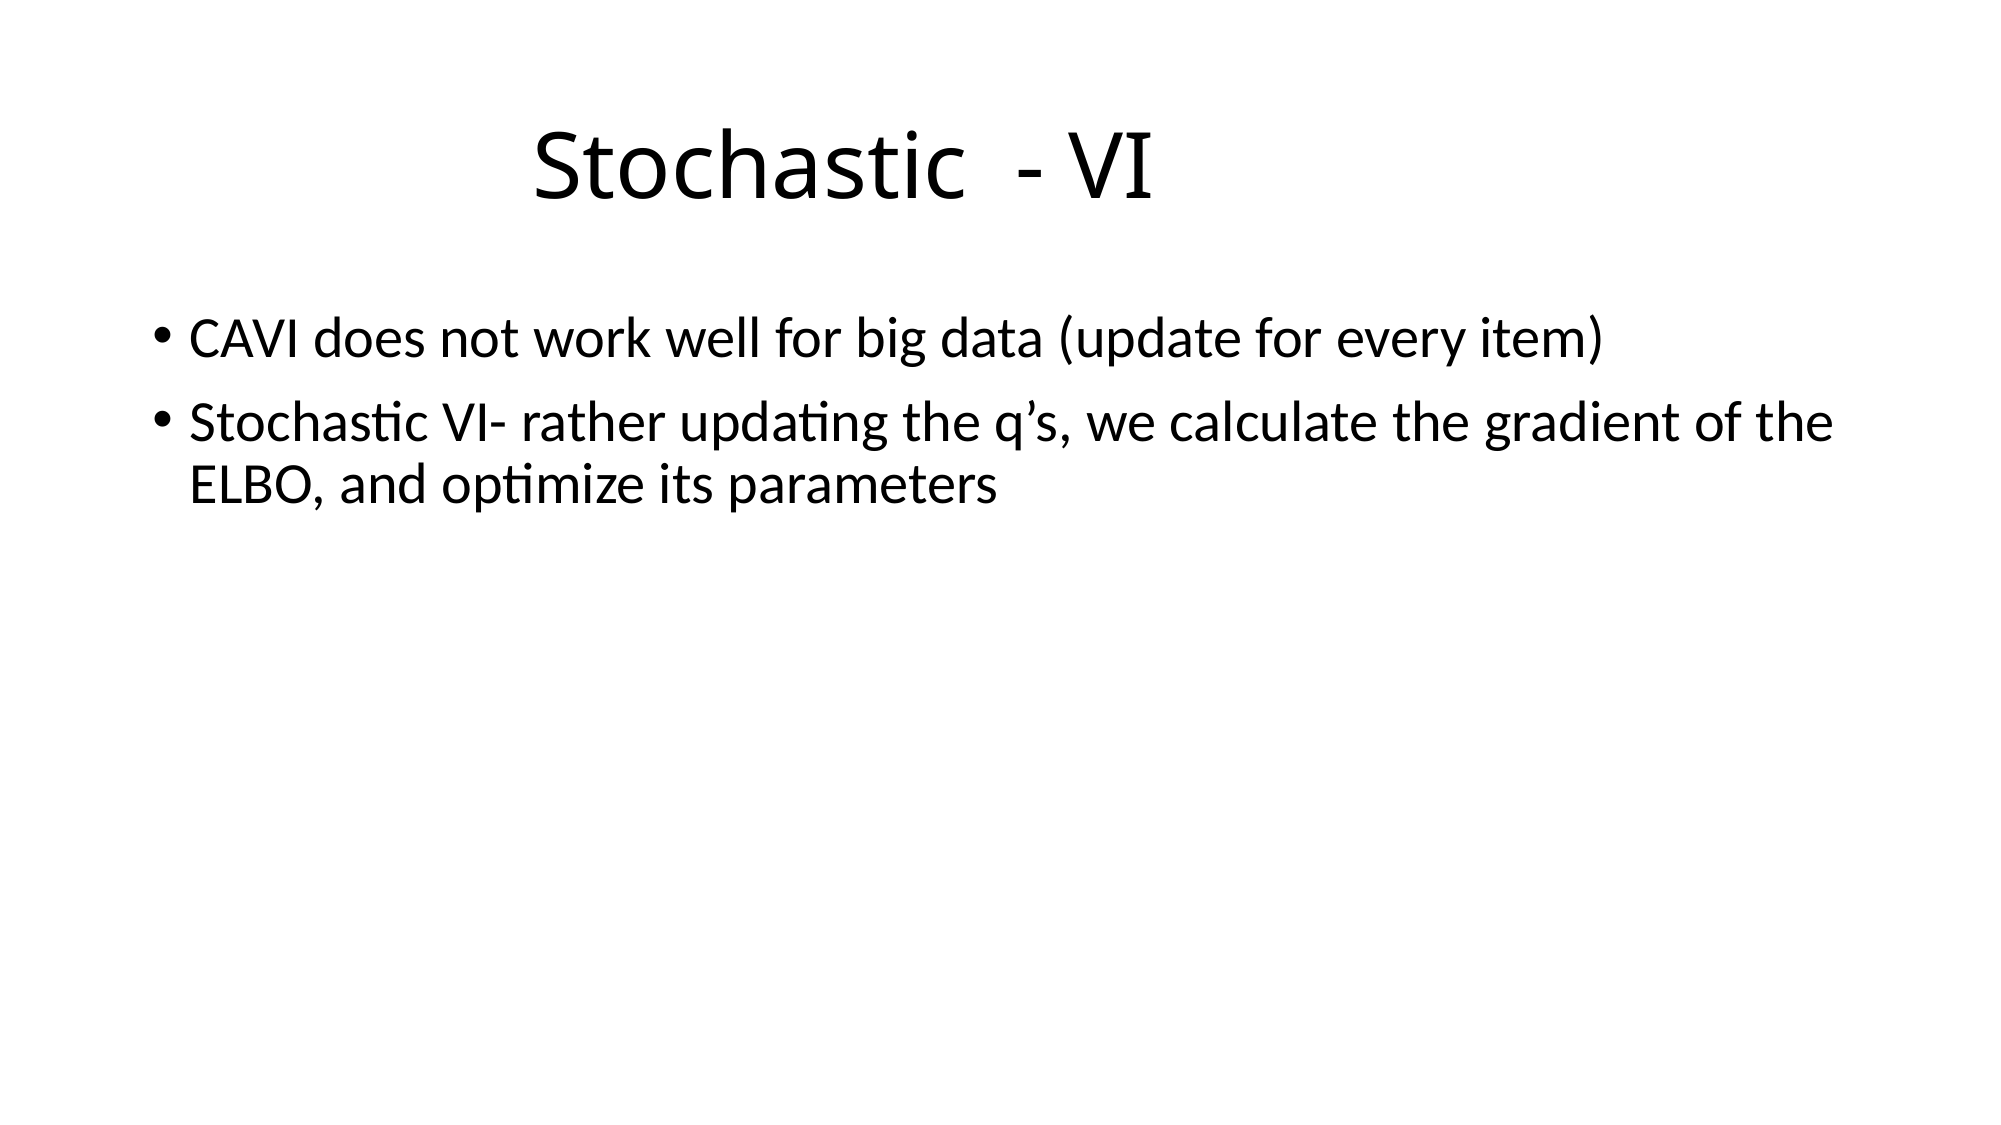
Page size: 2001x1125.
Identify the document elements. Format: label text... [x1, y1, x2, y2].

title Stochastic - VI [137, 59, 1863, 278]
list CAVI does not work well for big data (update for every item) Stochastic VI- rather updating the q’s, we calculate the gradient of the ELBO, and optimize its parameters [137, 299, 1863, 1014]
